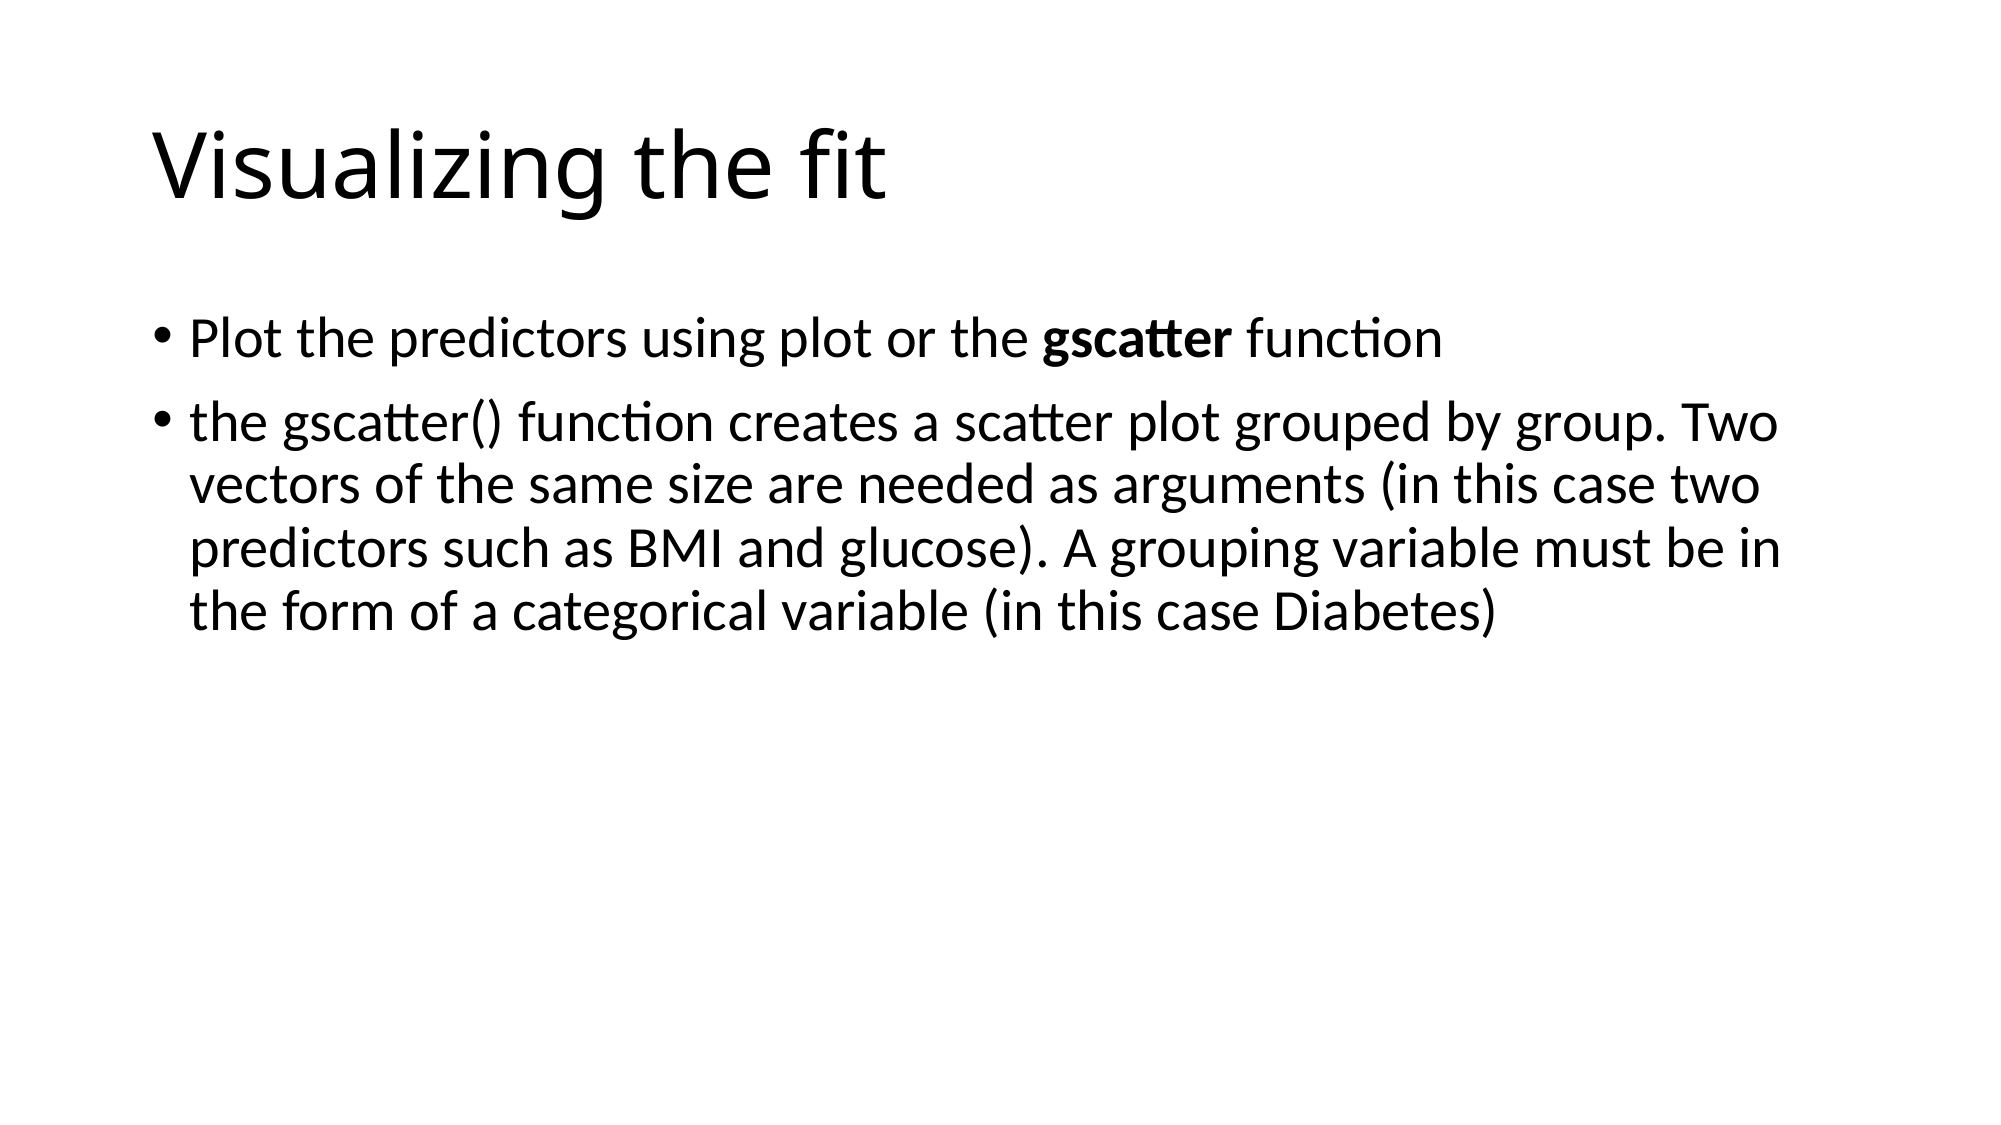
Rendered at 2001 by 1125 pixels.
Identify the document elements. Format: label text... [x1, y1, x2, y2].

title Visualizing the fit [137, 59, 1863, 278]
list Plot the predictors using plot or the gscatter function the gscatter() function creates a scatter plot grouped by group. Two vectors of the same size are needed as arguments (in this case two predictors such as BMI and glucose). A grouping variable must be in the form of a categorical variable (in this case Diabetes) [137, 299, 1863, 1014]
